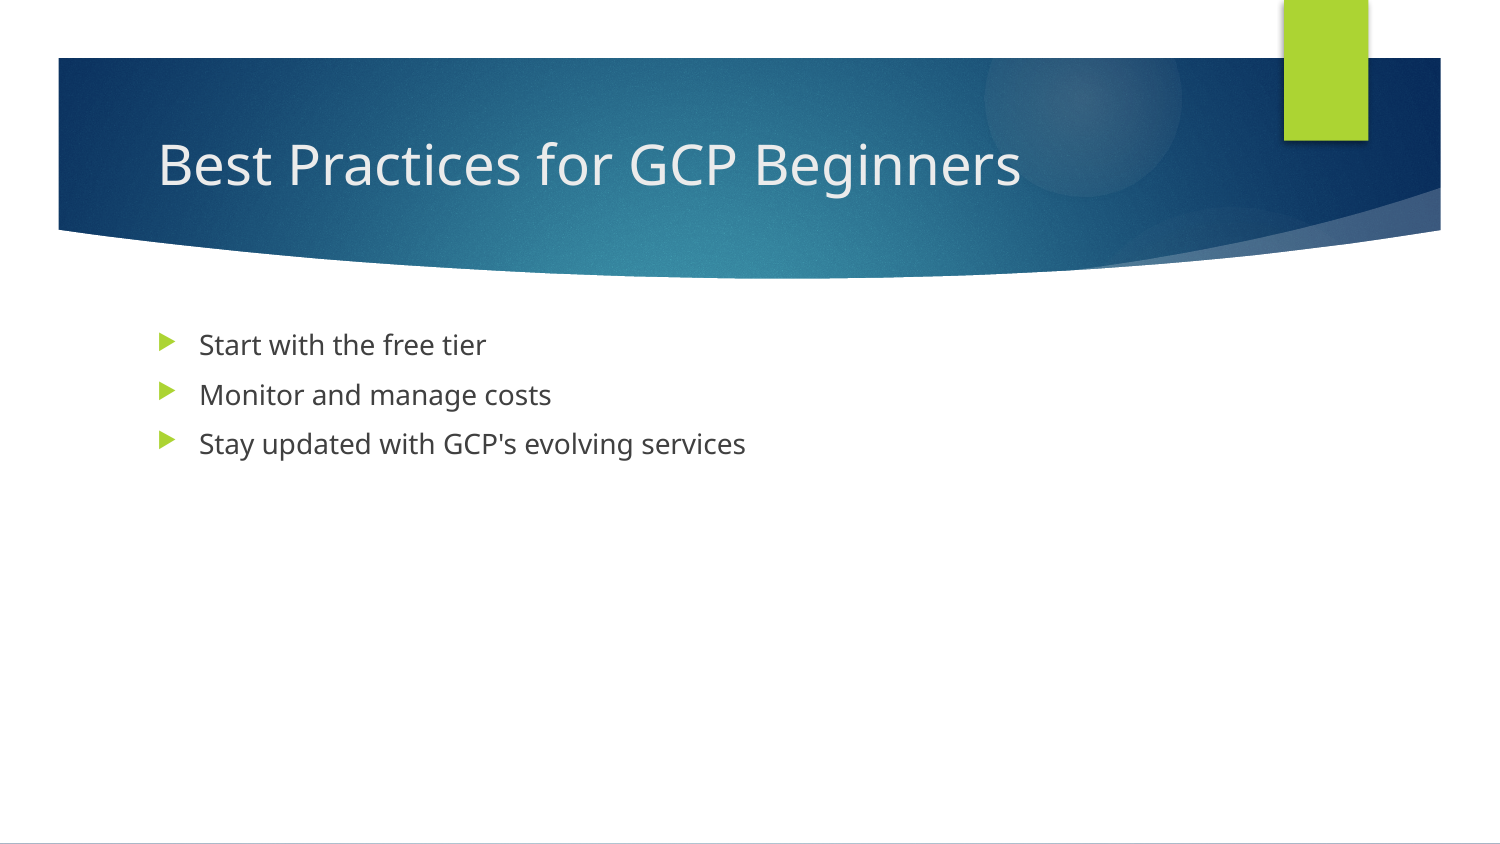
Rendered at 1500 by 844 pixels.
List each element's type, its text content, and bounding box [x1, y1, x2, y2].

title Best Practices for GCP Beginners [142, 119, 1220, 207]
list Start with the free tier Monitor and manage costs Stay updated with GCP's evolving services [142, 320, 1220, 741]
